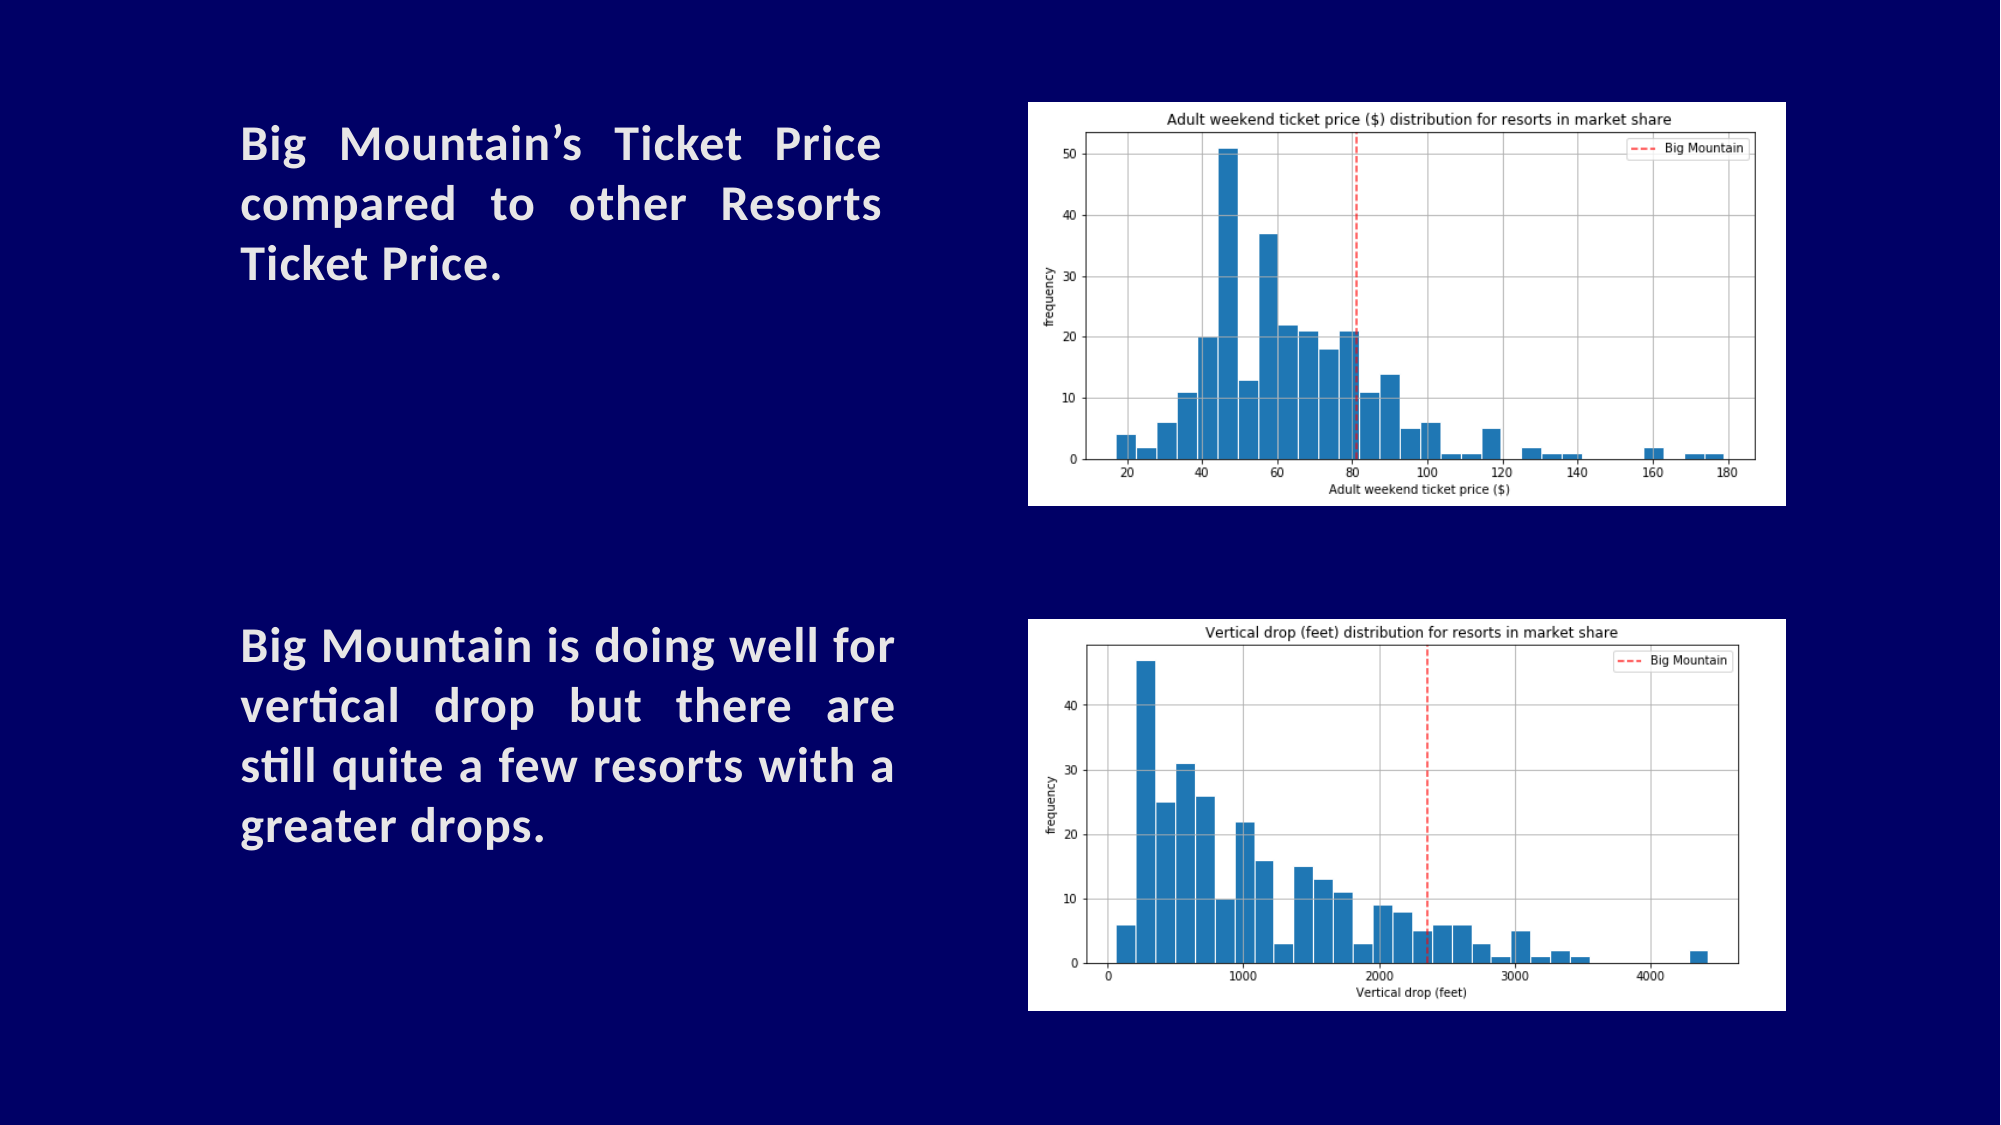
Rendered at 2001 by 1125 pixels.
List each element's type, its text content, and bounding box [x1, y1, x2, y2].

text_box Big Mountain is doing well for vertical drop but there are still quite a few resorts with a greater drops. [225, 605, 912, 911]
picture [1028, 102, 1786, 506]
text_box Big Mountain’s Ticket Price compared to other Resorts Ticket Price. [225, 102, 899, 348]
picture [1028, 619, 1786, 1011]
